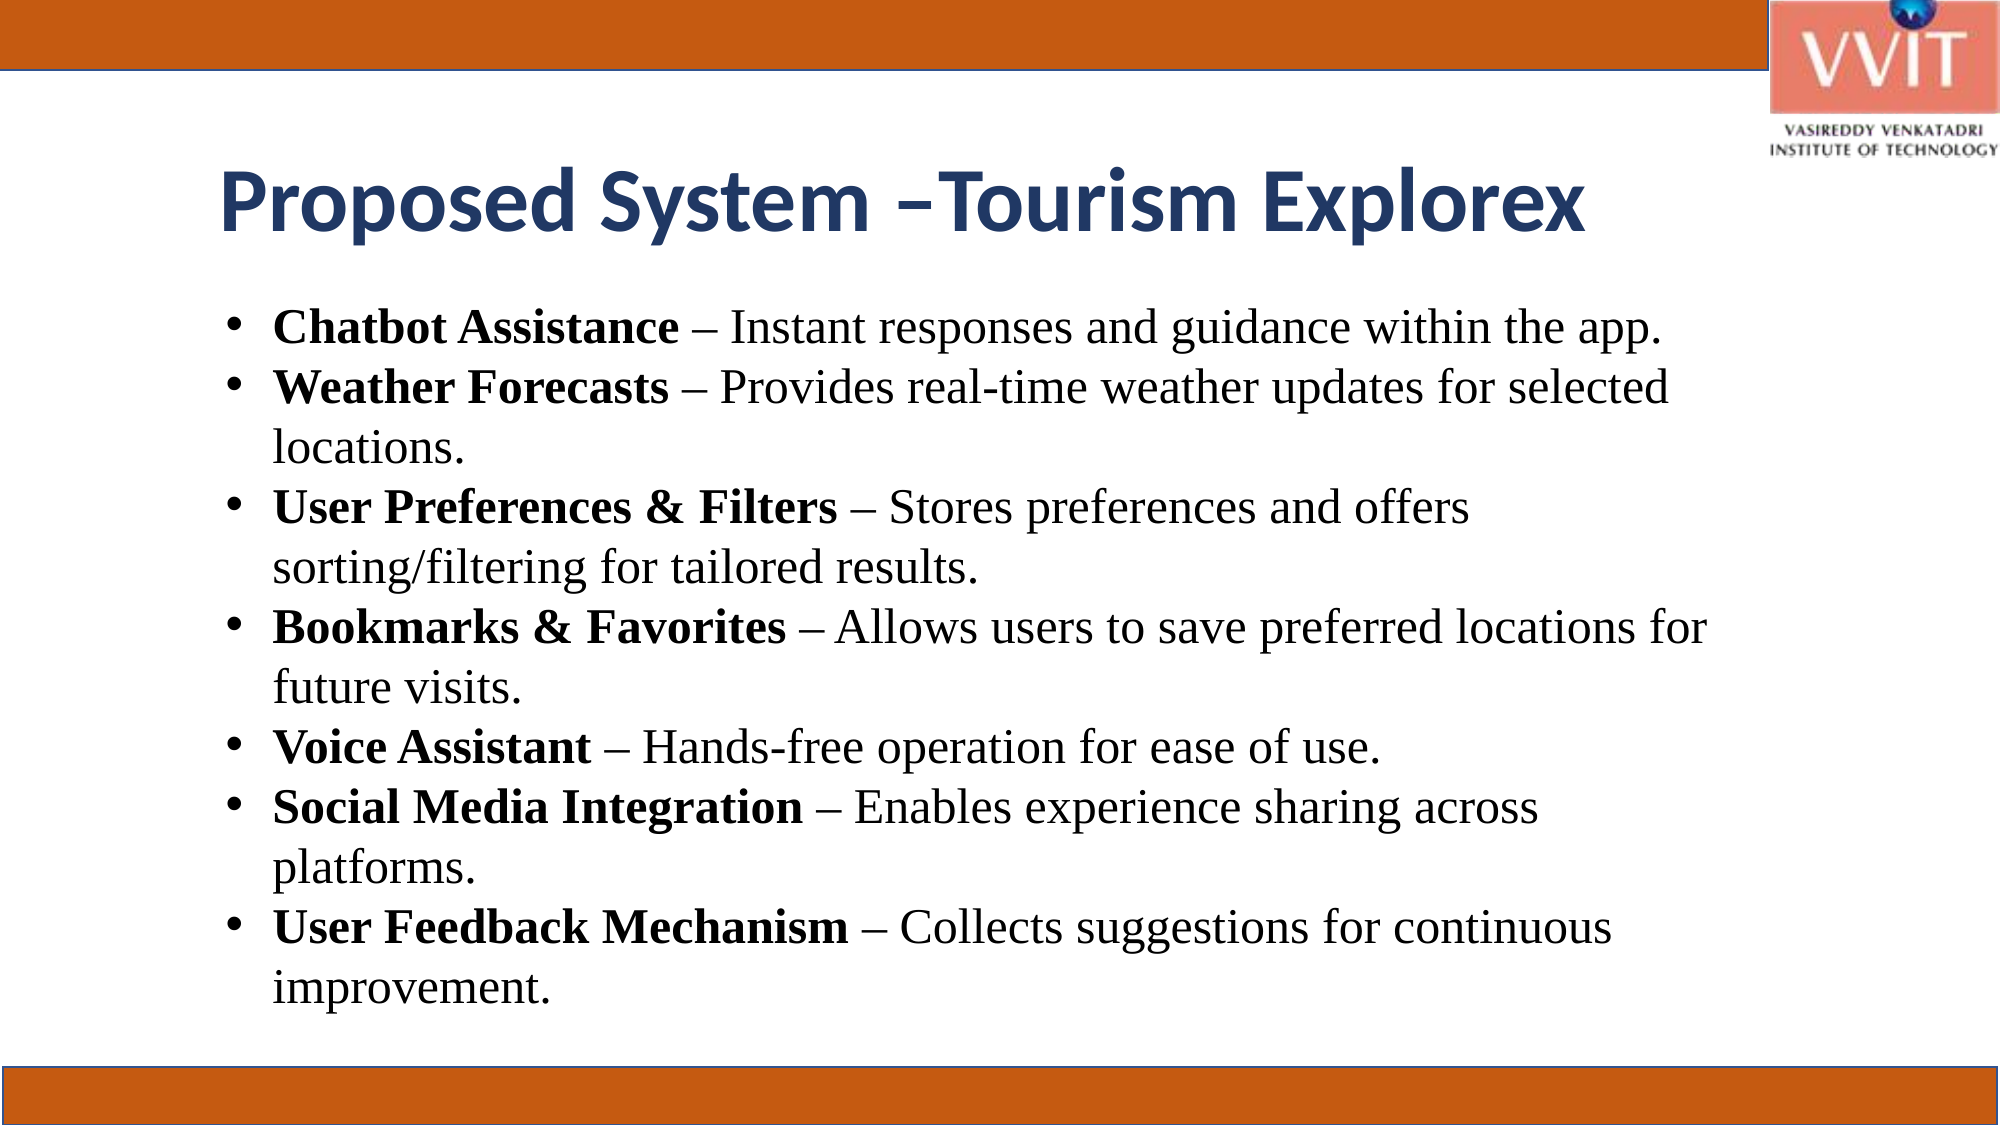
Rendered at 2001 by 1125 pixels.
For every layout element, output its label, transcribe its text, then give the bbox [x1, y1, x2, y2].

text_box Chatbot Assistance – Instant responses and guidance within the app. Weather Forecasts – Provides real-time weather updates for selected locations. User Preferences & Filters – Stores preferences and offers sorting/filtering for tailored results. Bookmarks & Favorites – Allows users to save preferred locations for future visits. Voice Assistant – Hands-free operation for ease of use. Social Media Integration – Enables experience sharing across platforms. User Feedback Mechanism – Collects suggestions for continuous improvement. [210, 285, 1741, 1125]
text_box [0, 0, 1769, 71]
text_box Proposed System –Tourism Explorex [125, 132, 1683, 258]
text_box [1741, 1066, 1998, 1125]
text_box [2, 1066, 210, 1125]
picture [1769, 0, 2000, 158]
